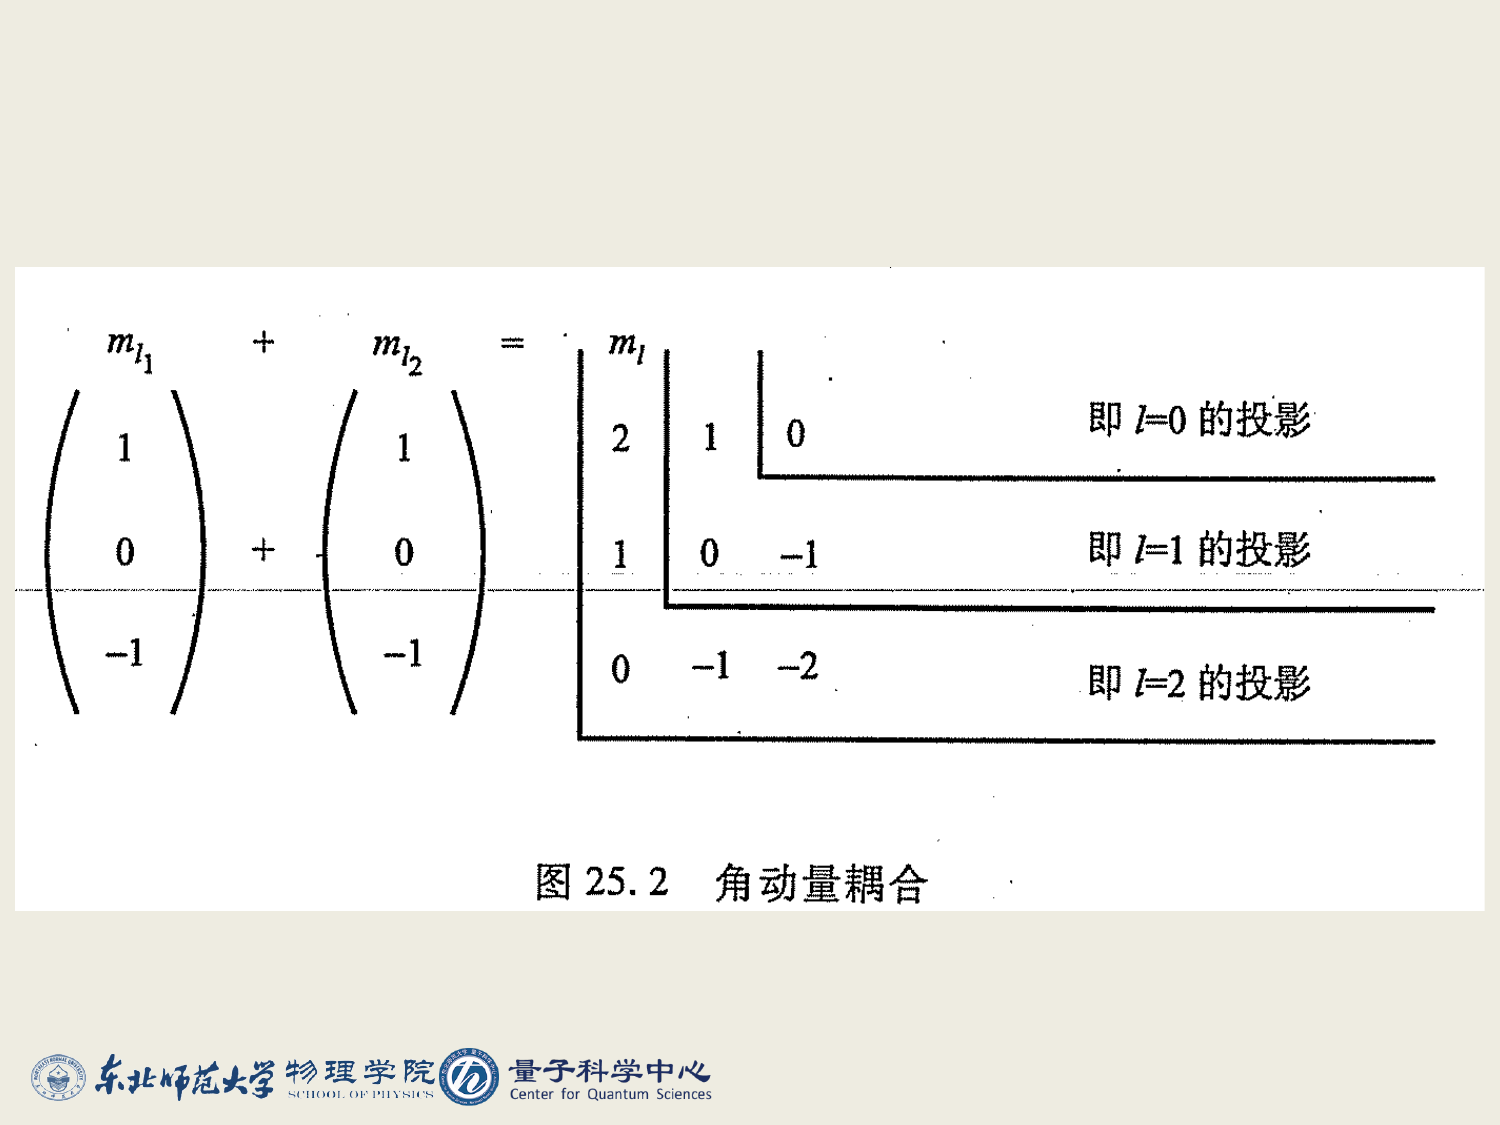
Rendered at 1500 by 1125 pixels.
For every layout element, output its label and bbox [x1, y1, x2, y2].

picture [14, 266, 1485, 911]
picture [20, 1046, 719, 1108]
